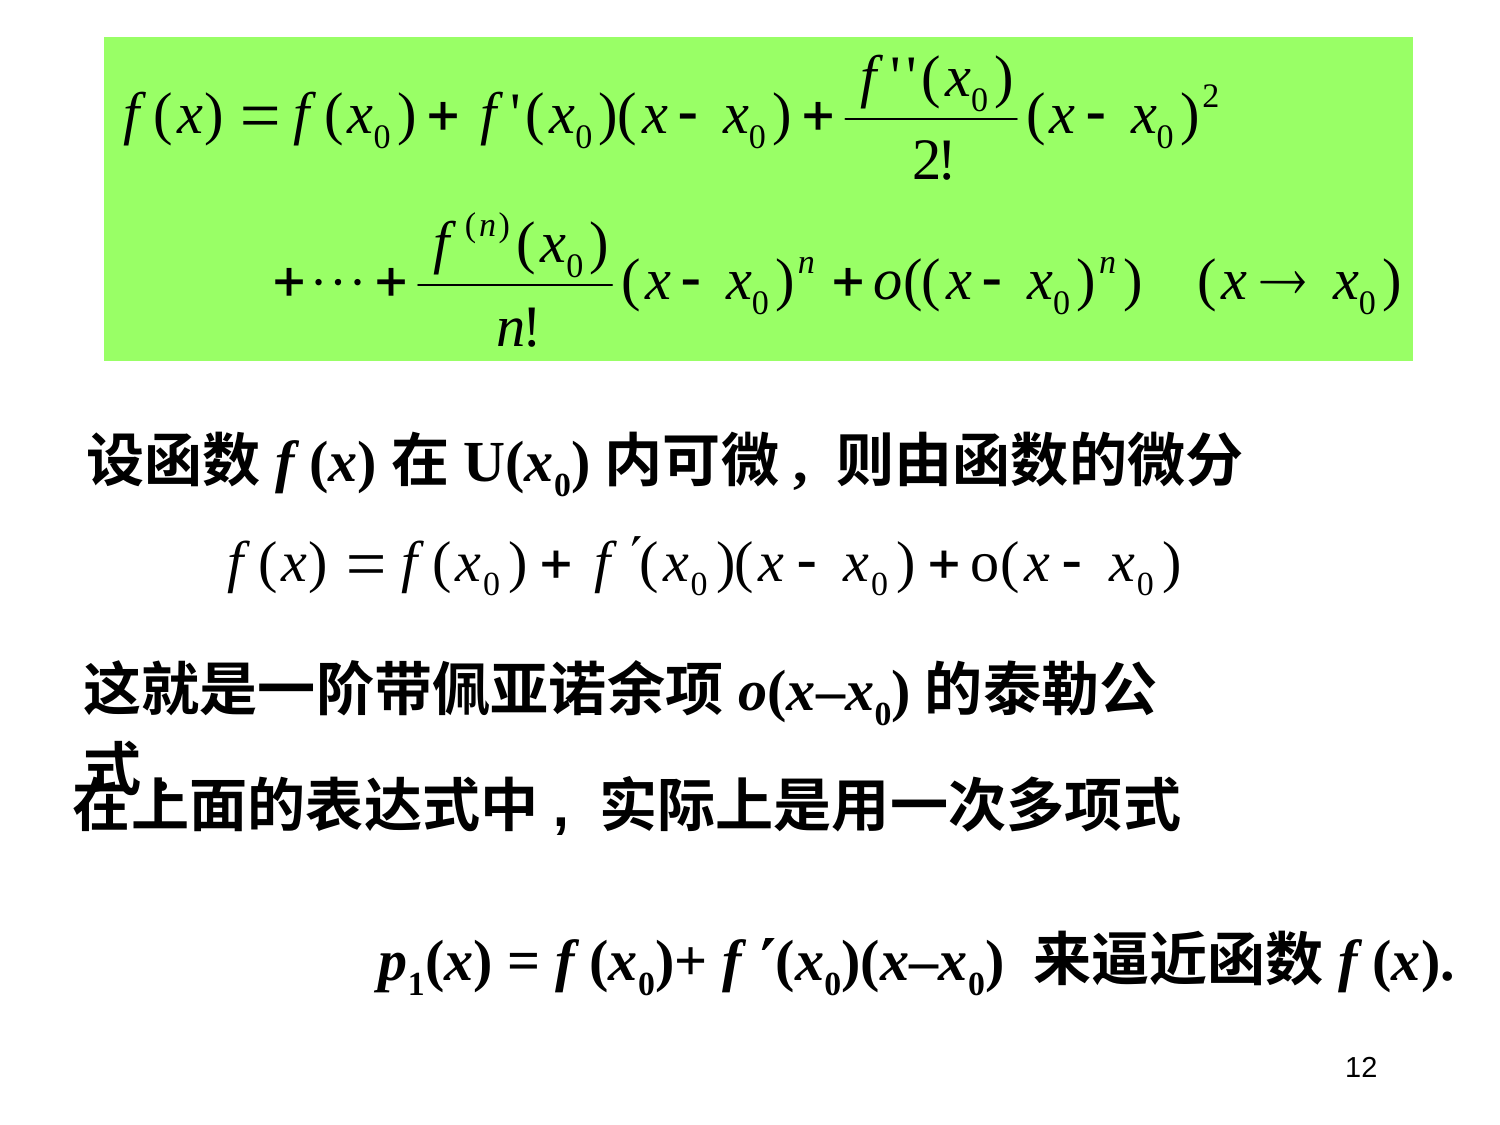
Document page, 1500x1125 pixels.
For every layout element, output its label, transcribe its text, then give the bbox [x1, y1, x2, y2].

text_box 设函数f (x)在U(x0)内可微, 则由函数的微分 [71, 399, 1352, 511]
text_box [208, 523, 1190, 610]
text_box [103, 37, 1414, 361]
text_box p1(x) = f (x0)+ f (x0)(x–x0) 来逼近函数f (x). [15, 835, 1473, 1010]
text_box 这就是一阶带佩亚诺余项o(x–x0)的泰勒公式. [68, 645, 1219, 760]
slide_number 12 [1074, 1024, 1425, 1103]
text_box 在上面的表达式中, 实际上是用一次多项式 [58, 760, 1269, 846]
